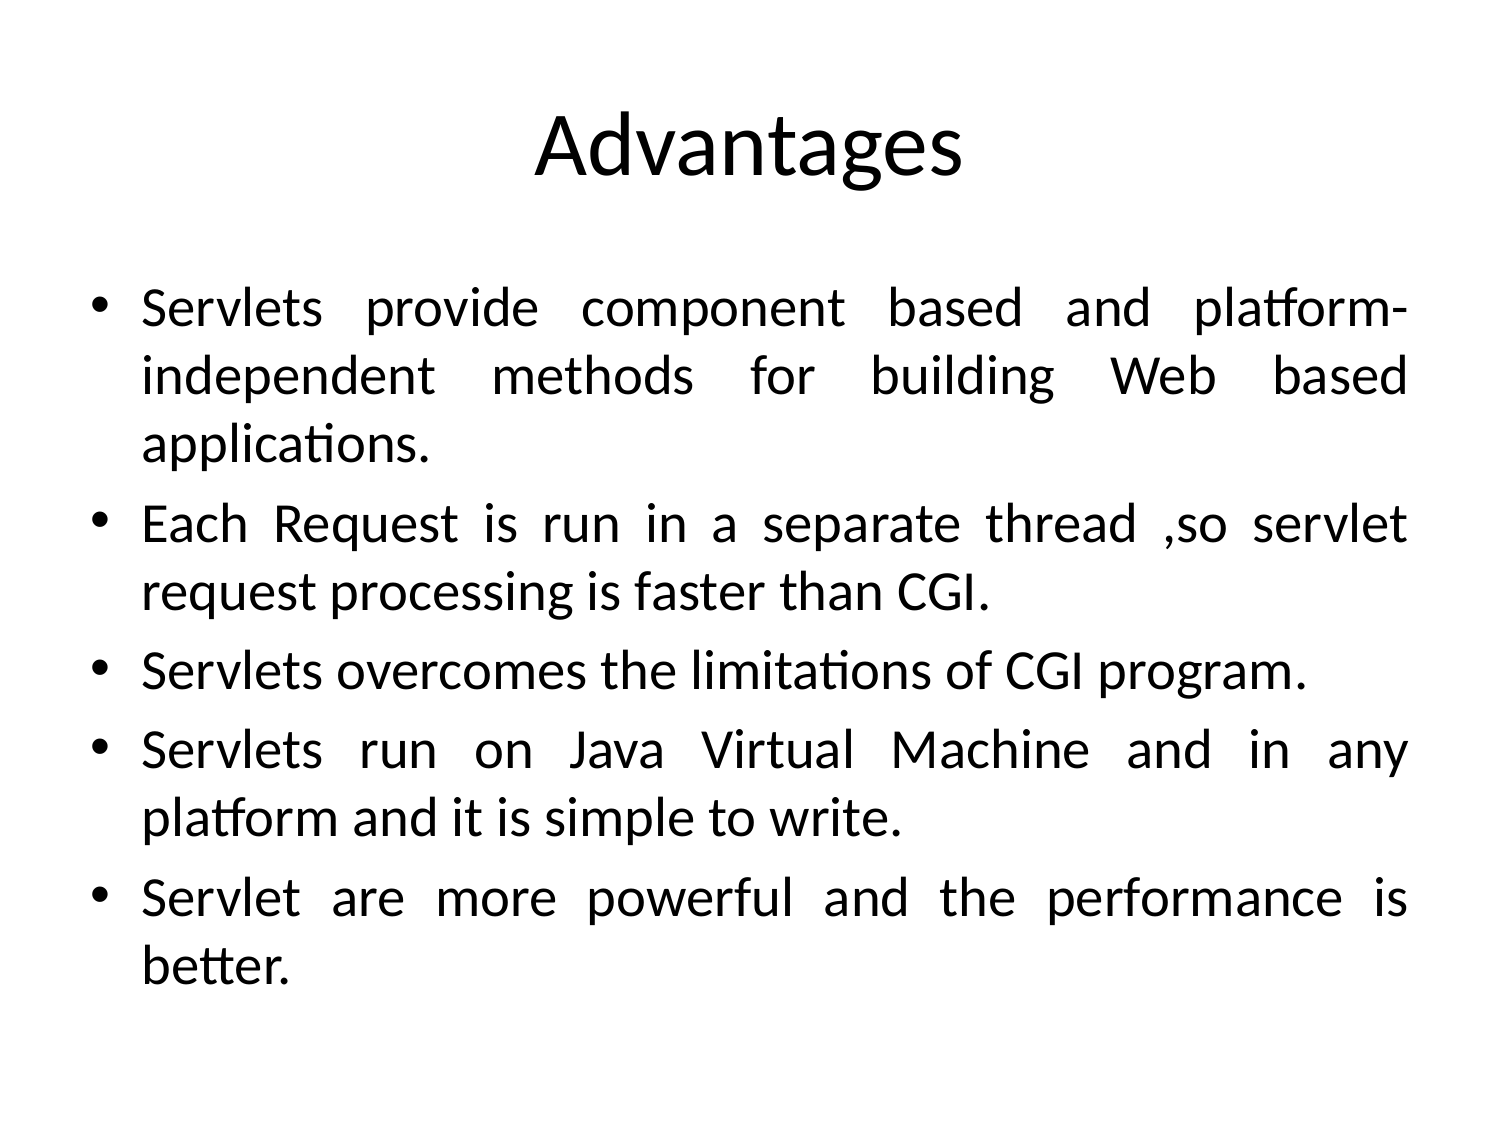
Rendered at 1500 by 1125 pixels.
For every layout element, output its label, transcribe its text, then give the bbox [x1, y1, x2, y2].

list Servlets provide component based and platform-independent methods for building Web based applications. Each Request is run in a separate thread ,so servlet request processing is faster than CGI. Servlets overcomes the limitations of CGI program. Servlets run on Java Virtual Machine and in any platform and it is simple to write. Servlet are more powerful and the performance is better. [75, 262, 1425, 1005]
title Advantages [75, 45, 1425, 233]
